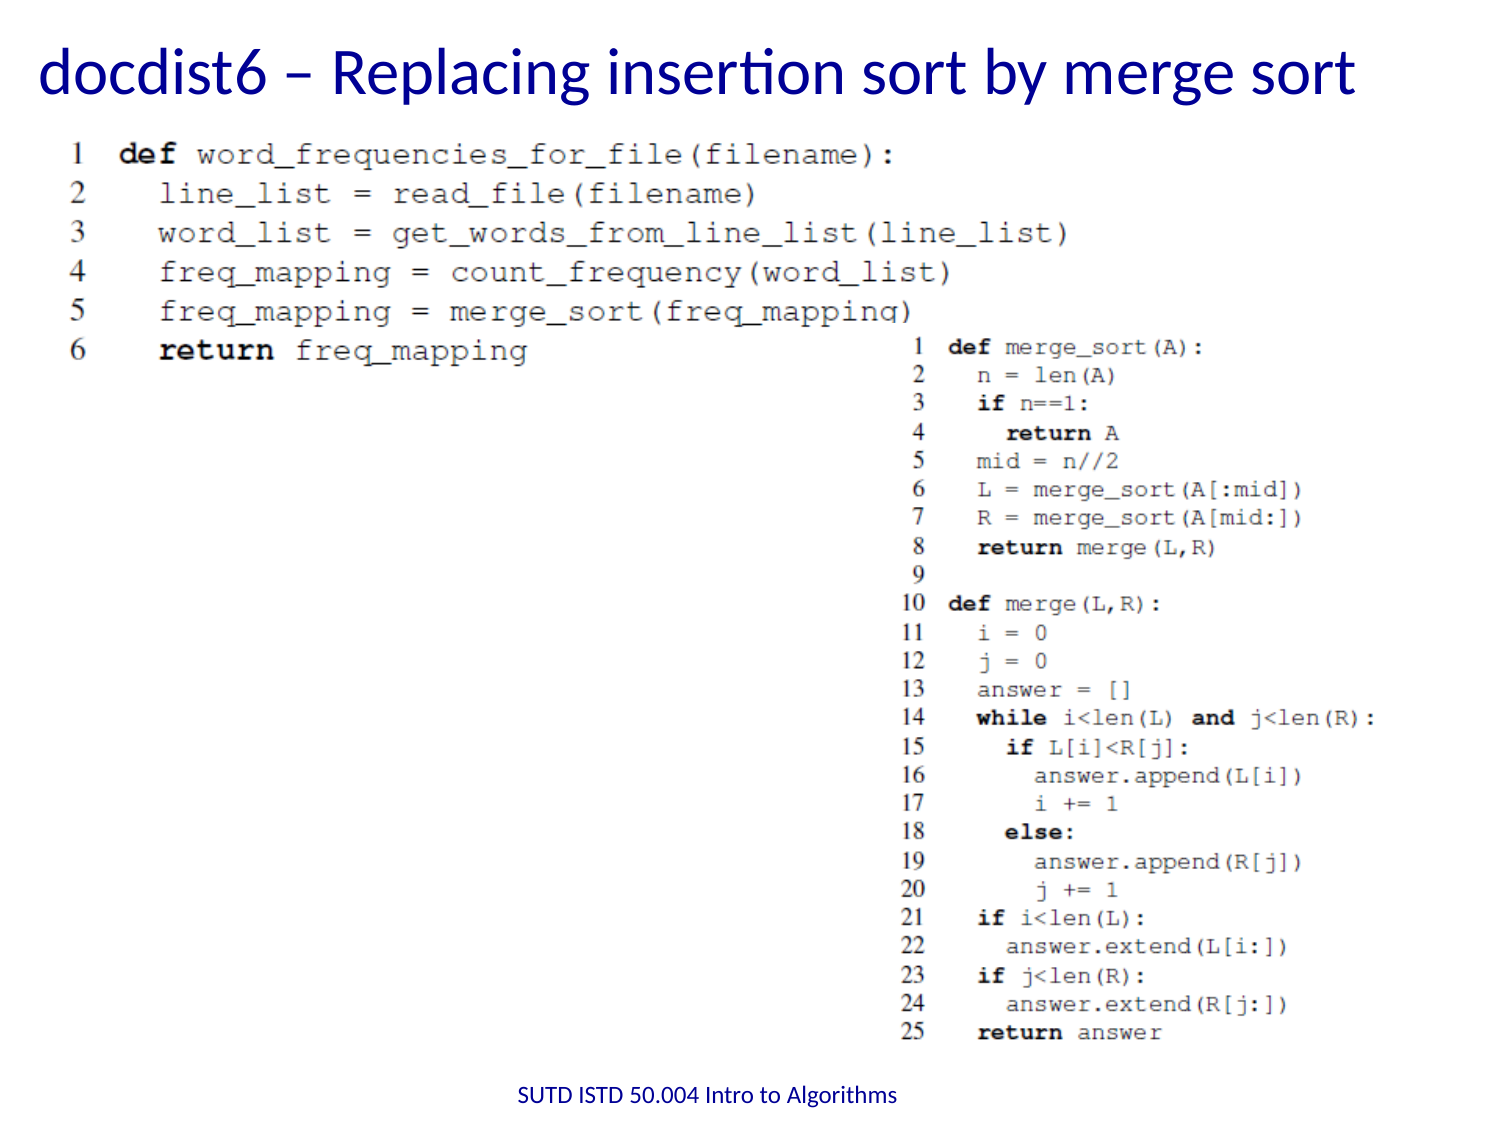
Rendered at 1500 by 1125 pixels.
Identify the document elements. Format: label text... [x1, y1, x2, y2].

title docdist6 – Replacing insertion sort by merge sort [23, 4, 1456, 132]
footer SUTD ISTD 50.004 Intro to Algorithms [473, 1063, 949, 1123]
picture [45, 131, 1401, 1064]
